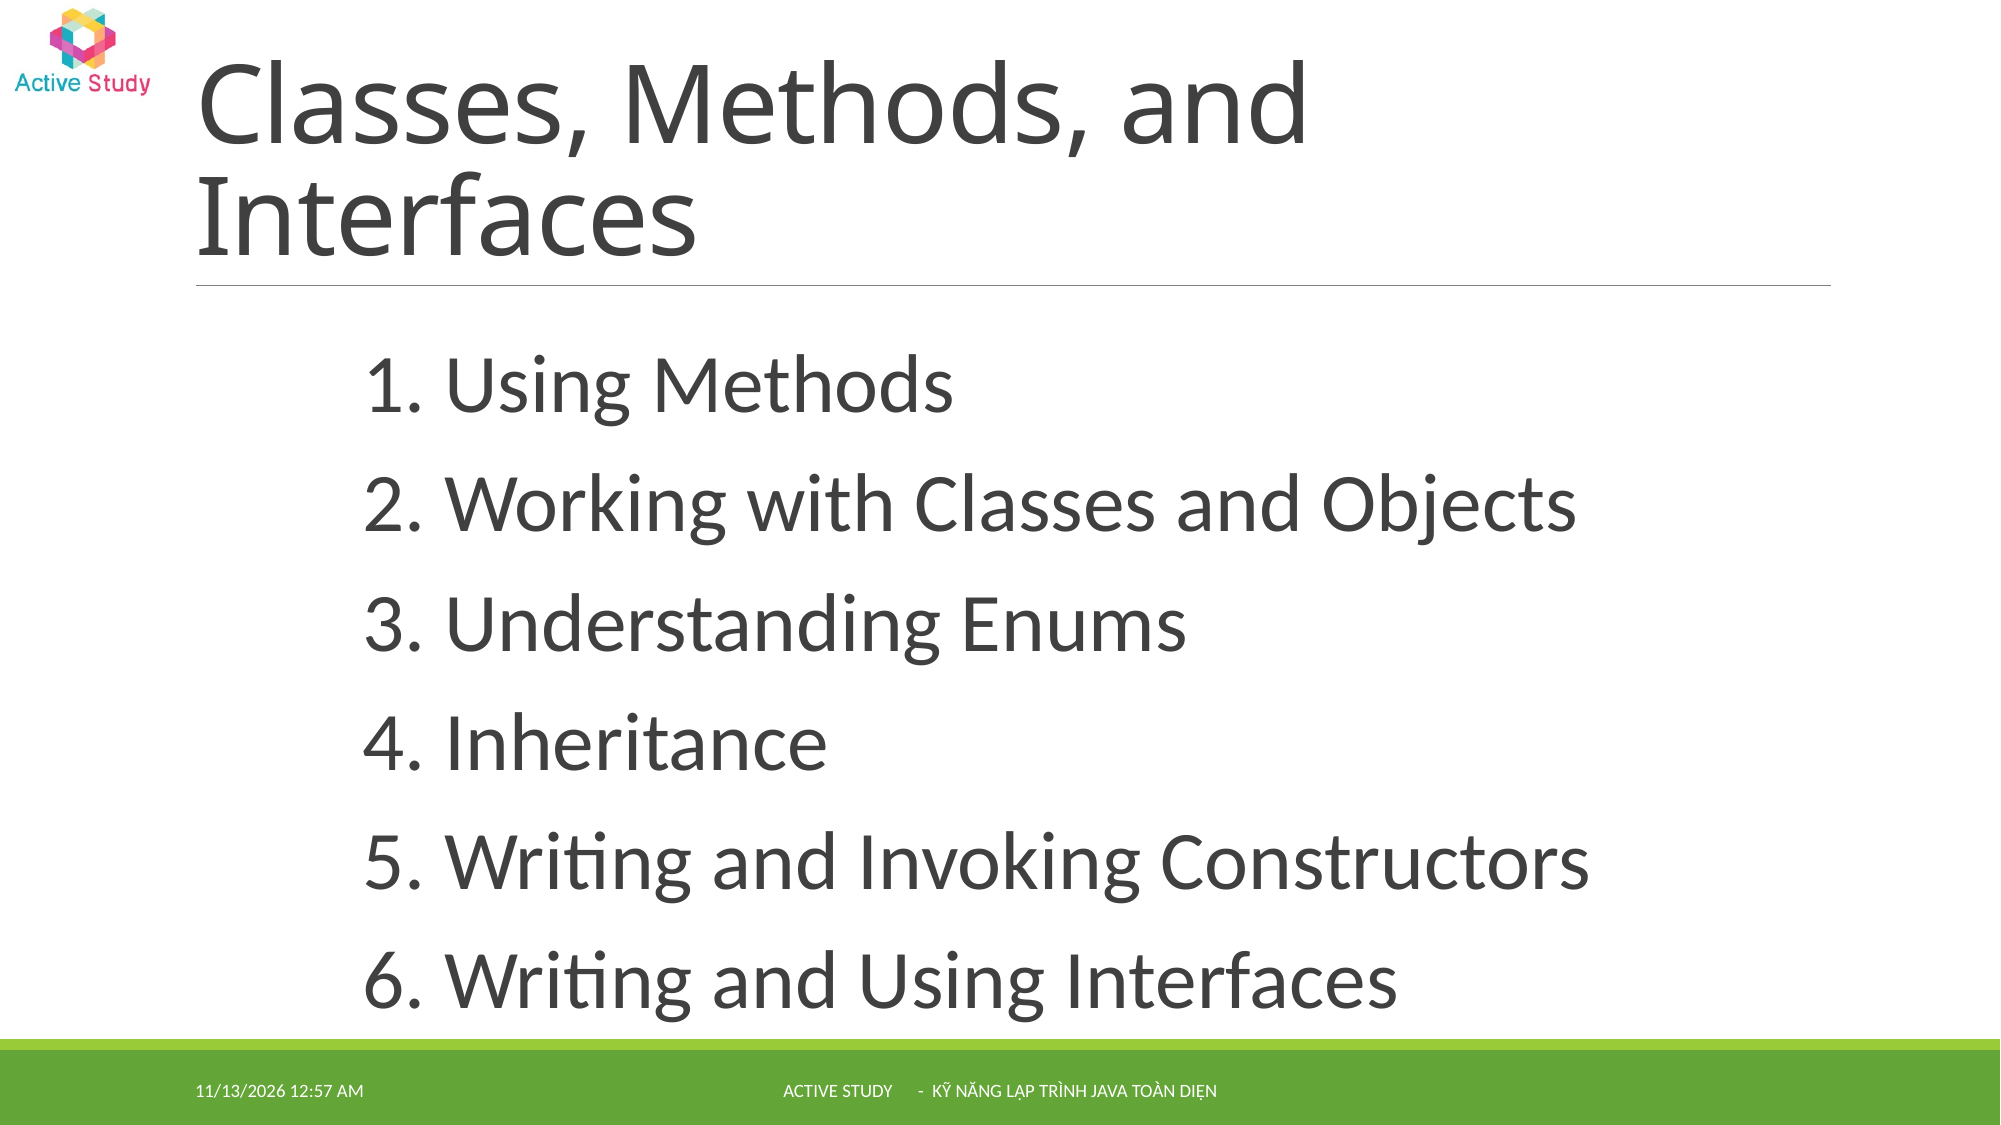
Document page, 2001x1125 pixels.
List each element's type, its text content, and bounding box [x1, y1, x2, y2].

list 1. Using Methods 2. Working with Classes and Objects 3. Understanding Enums 4. Inheritance 5. Writing and Invoking Constructors 6. Writing and Using Interfaces [343, 333, 1888, 1036]
title Classes, Methods, and Interfaces [180, 47, 1830, 285]
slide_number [180, 1059, 586, 1120]
picture [0, 0, 165, 118]
footer Active Study - Kỹ năng lập trình Java toàn diện [604, 1059, 1396, 1120]
